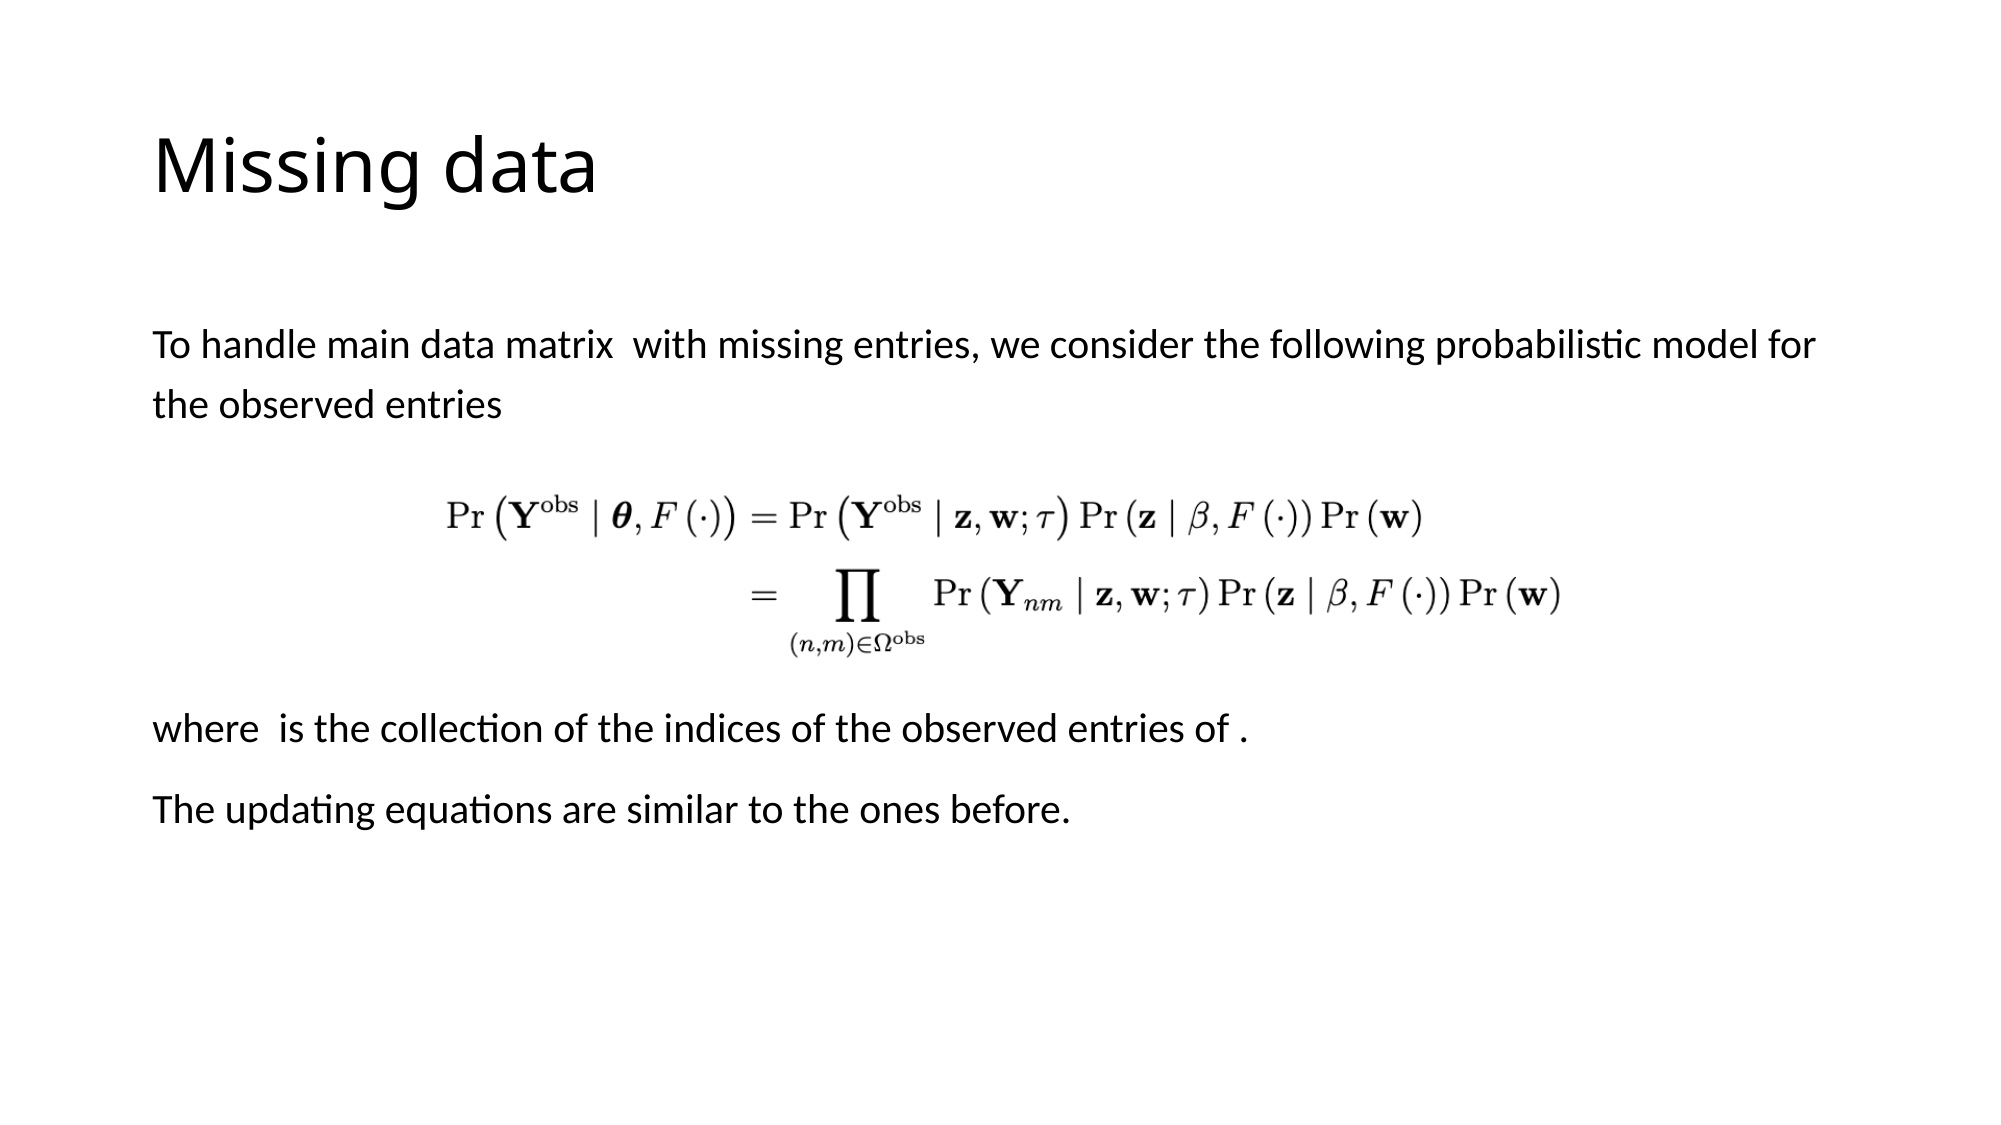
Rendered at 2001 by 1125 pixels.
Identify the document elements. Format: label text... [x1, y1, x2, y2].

title Missing data [137, 59, 1863, 278]
picture [434, 461, 1566, 669]
